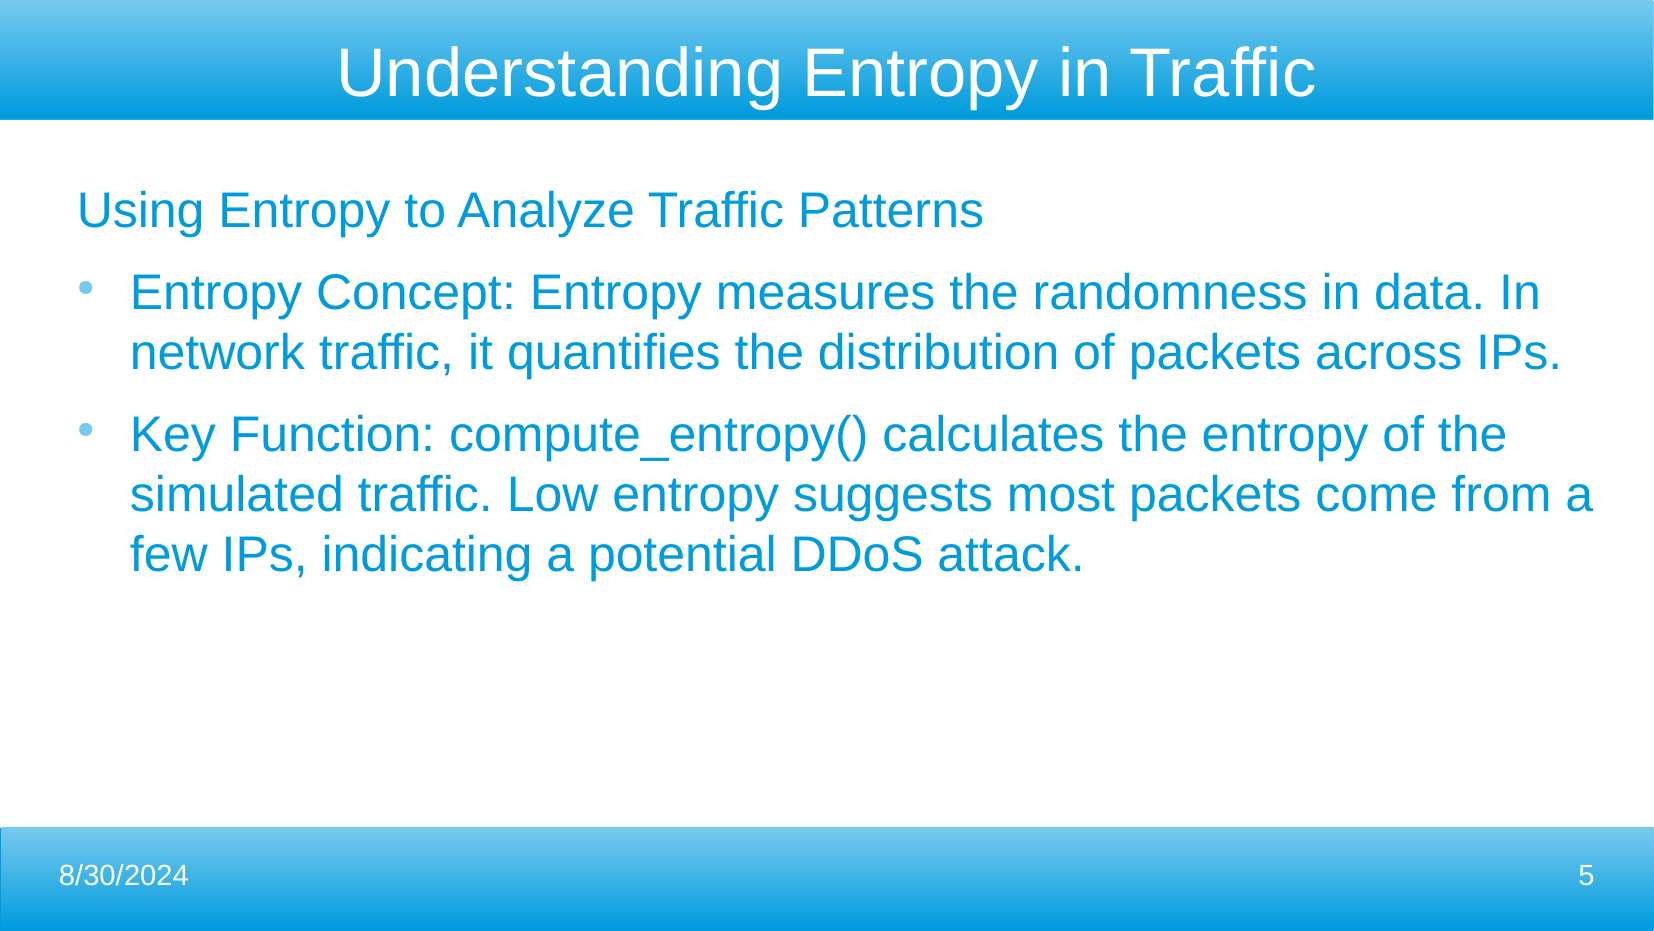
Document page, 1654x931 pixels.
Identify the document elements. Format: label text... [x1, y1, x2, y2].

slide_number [59, 856, 443, 916]
list Using Entropy to Analyze Traffic Patterns Entropy Concept: Entropy measures the randomness in data. In network traffic, it quantifies the distribution of packets across IPs. Key Function: compute_entropy() calculates the entropy of the simulated traffic. Low entropy suggests most packets come from a few IPs, indicating a potential DDoS attack. [59, 177, 1595, 768]
slide_number 5 [1210, 856, 1595, 916]
title Understanding Entropy in Traffic [59, 29, 1595, 108]
